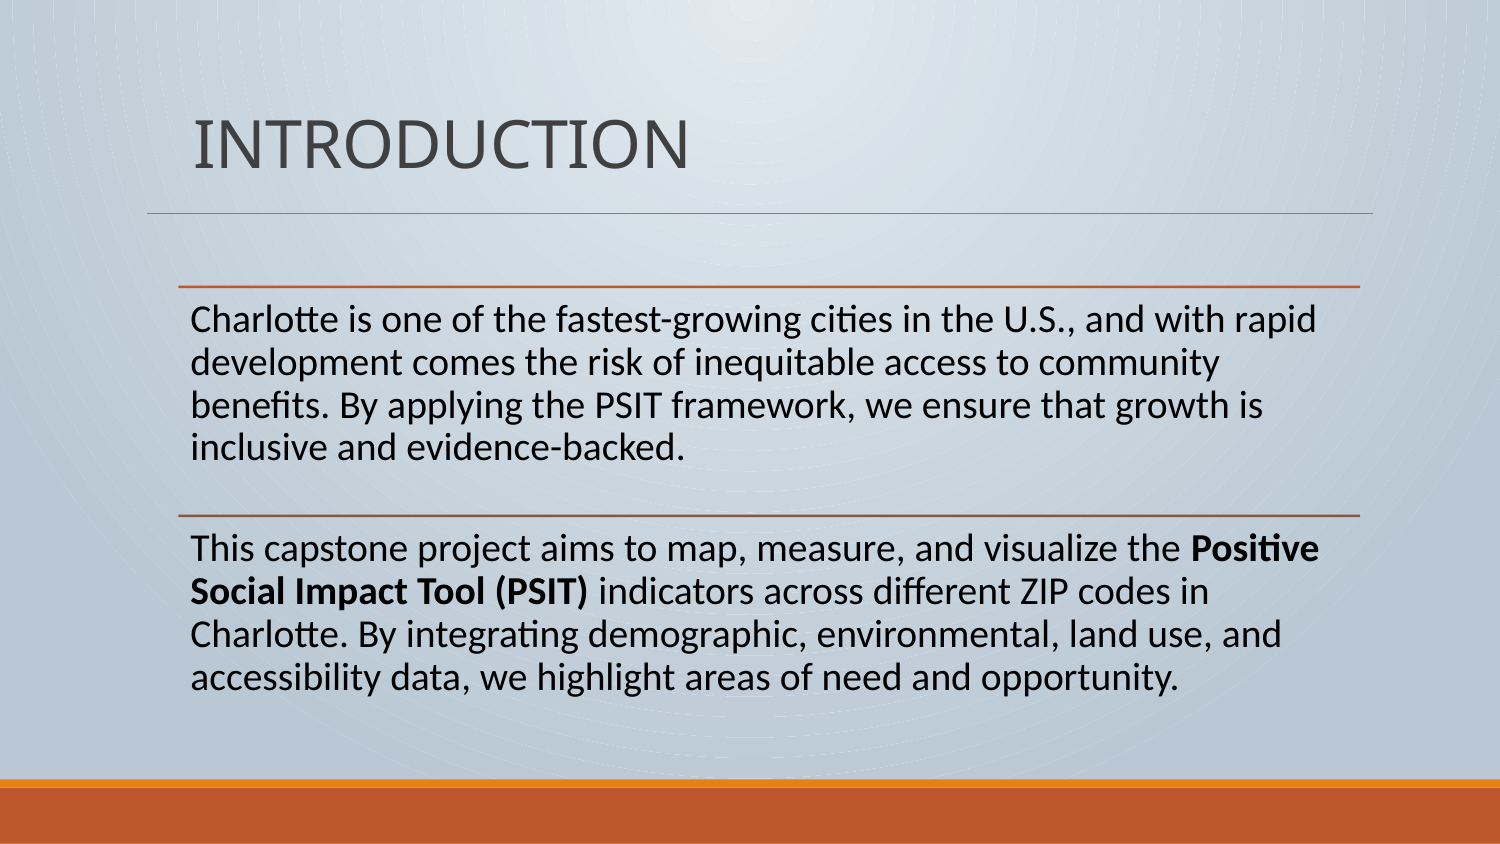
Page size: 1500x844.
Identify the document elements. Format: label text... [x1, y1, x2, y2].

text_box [177, 286, 1361, 746]
title INTRODUCTION [178, 98, 1361, 229]
